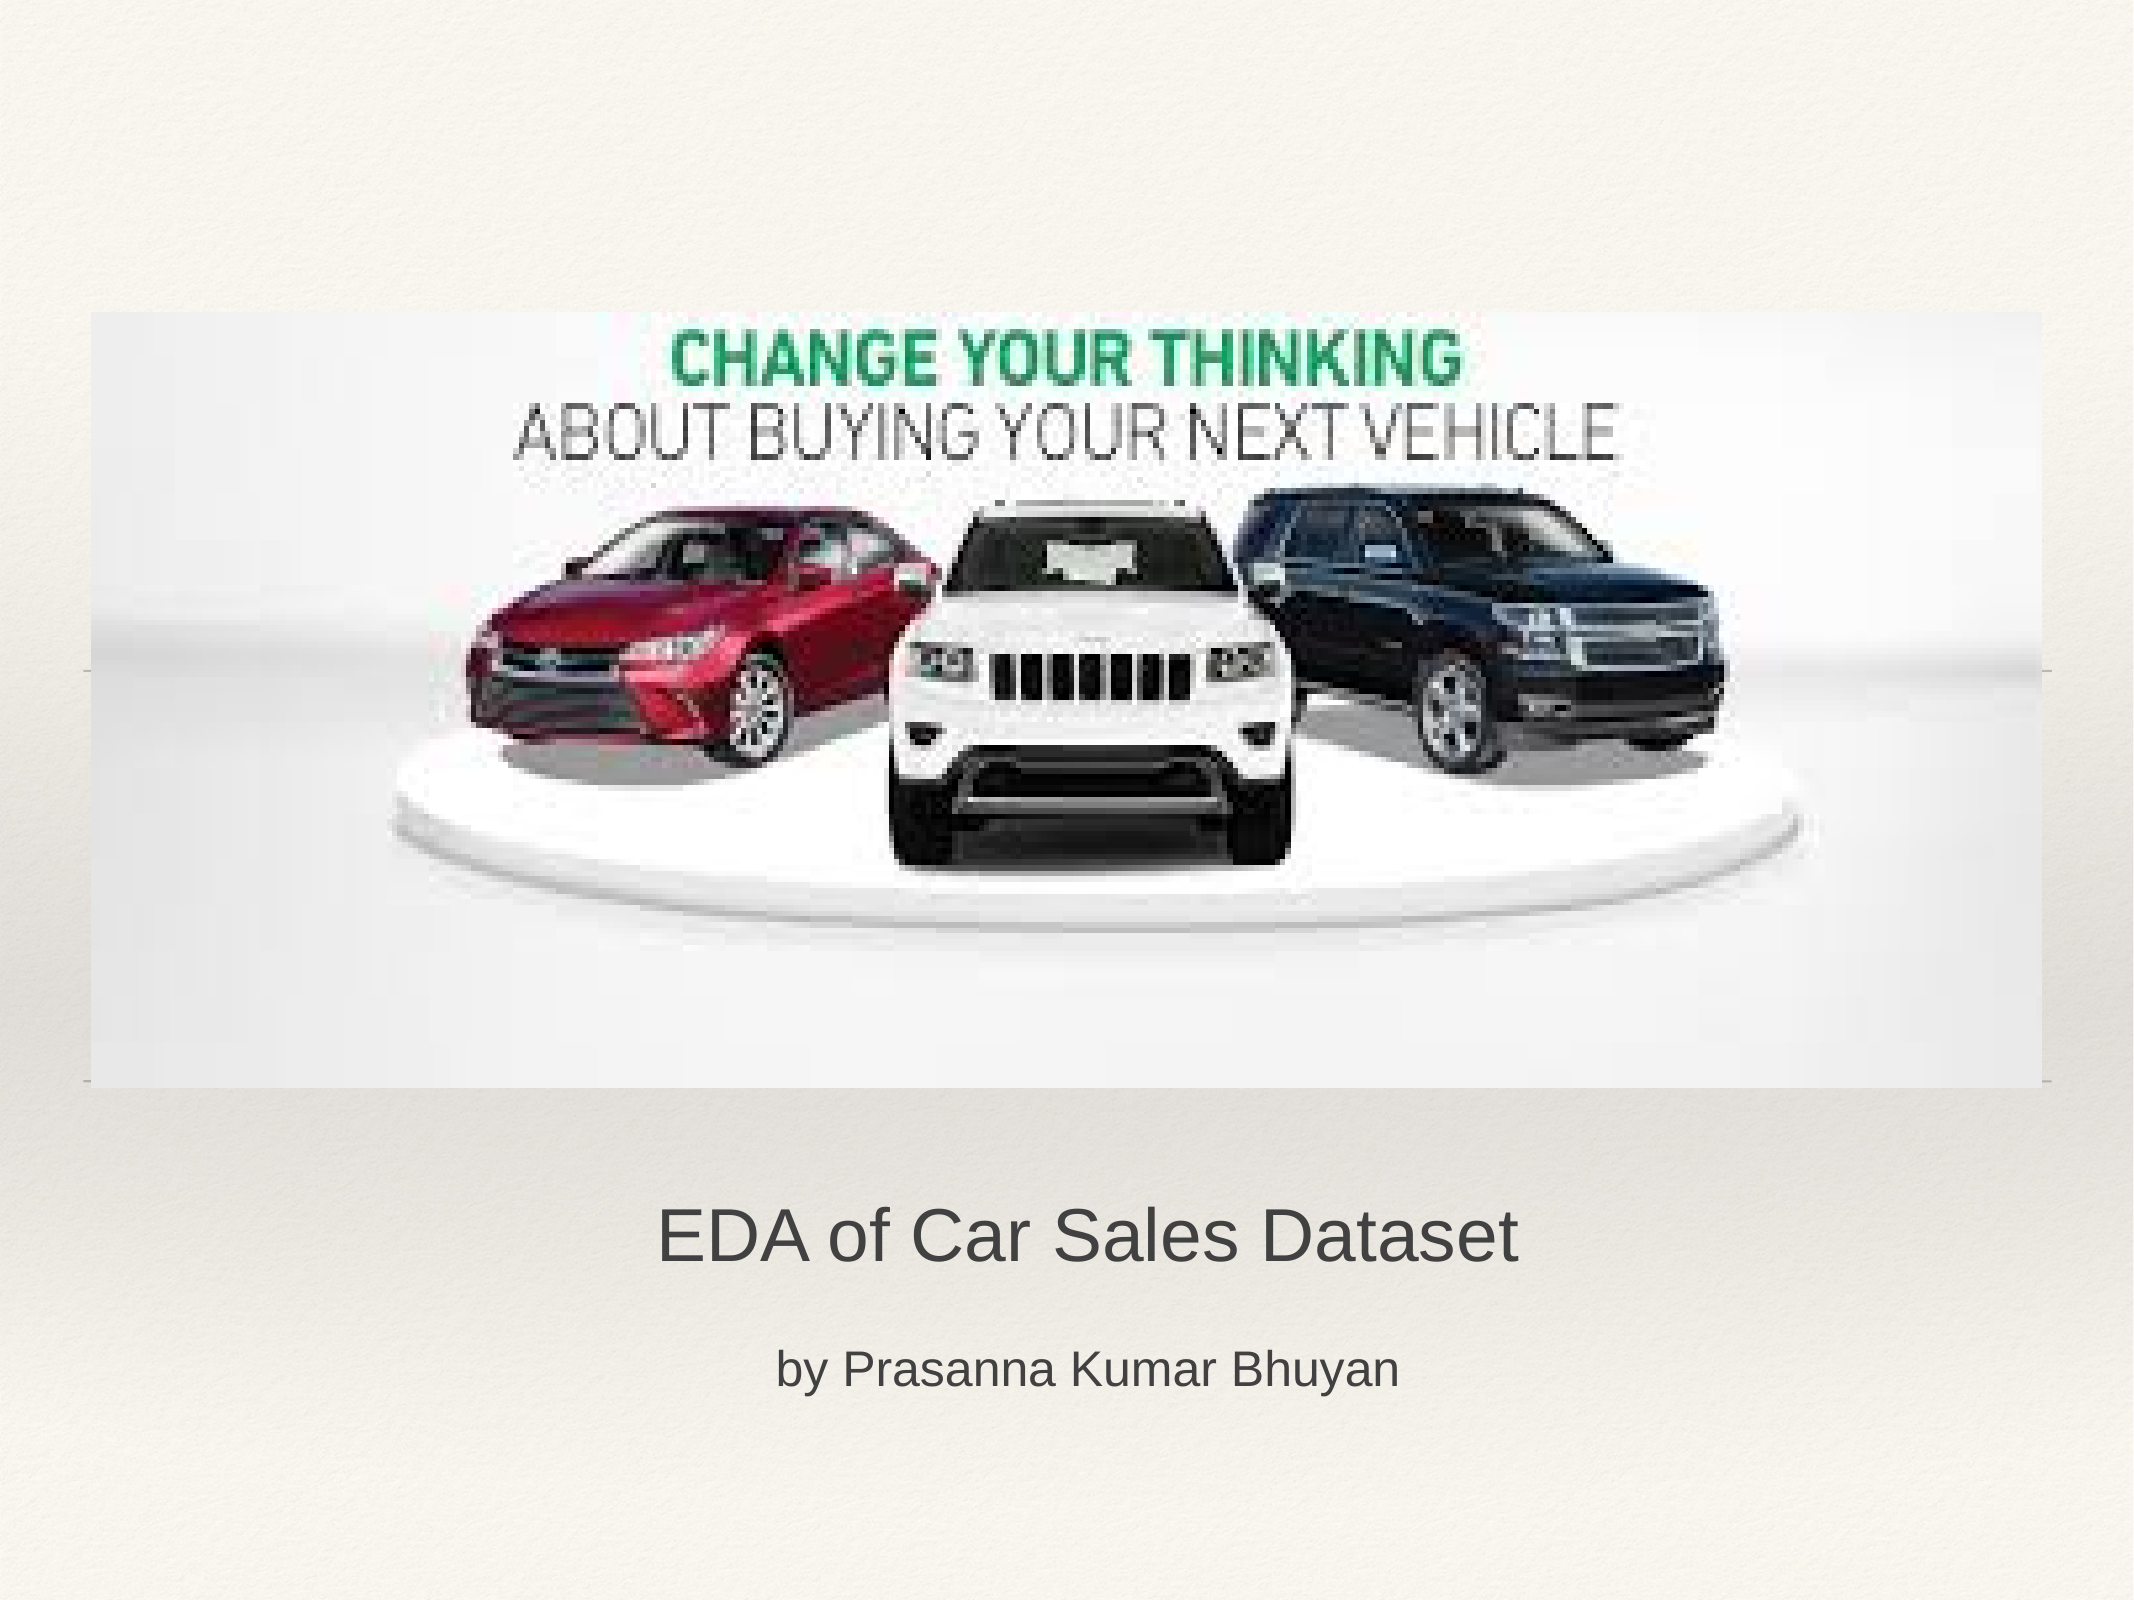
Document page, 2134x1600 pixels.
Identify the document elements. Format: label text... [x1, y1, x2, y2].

subtitle EDA of Car Sales Dataset by Prasanna Kumar Bhuyan [558, 1088, 1619, 1495]
picture [0, 0, 2134, 1600]
